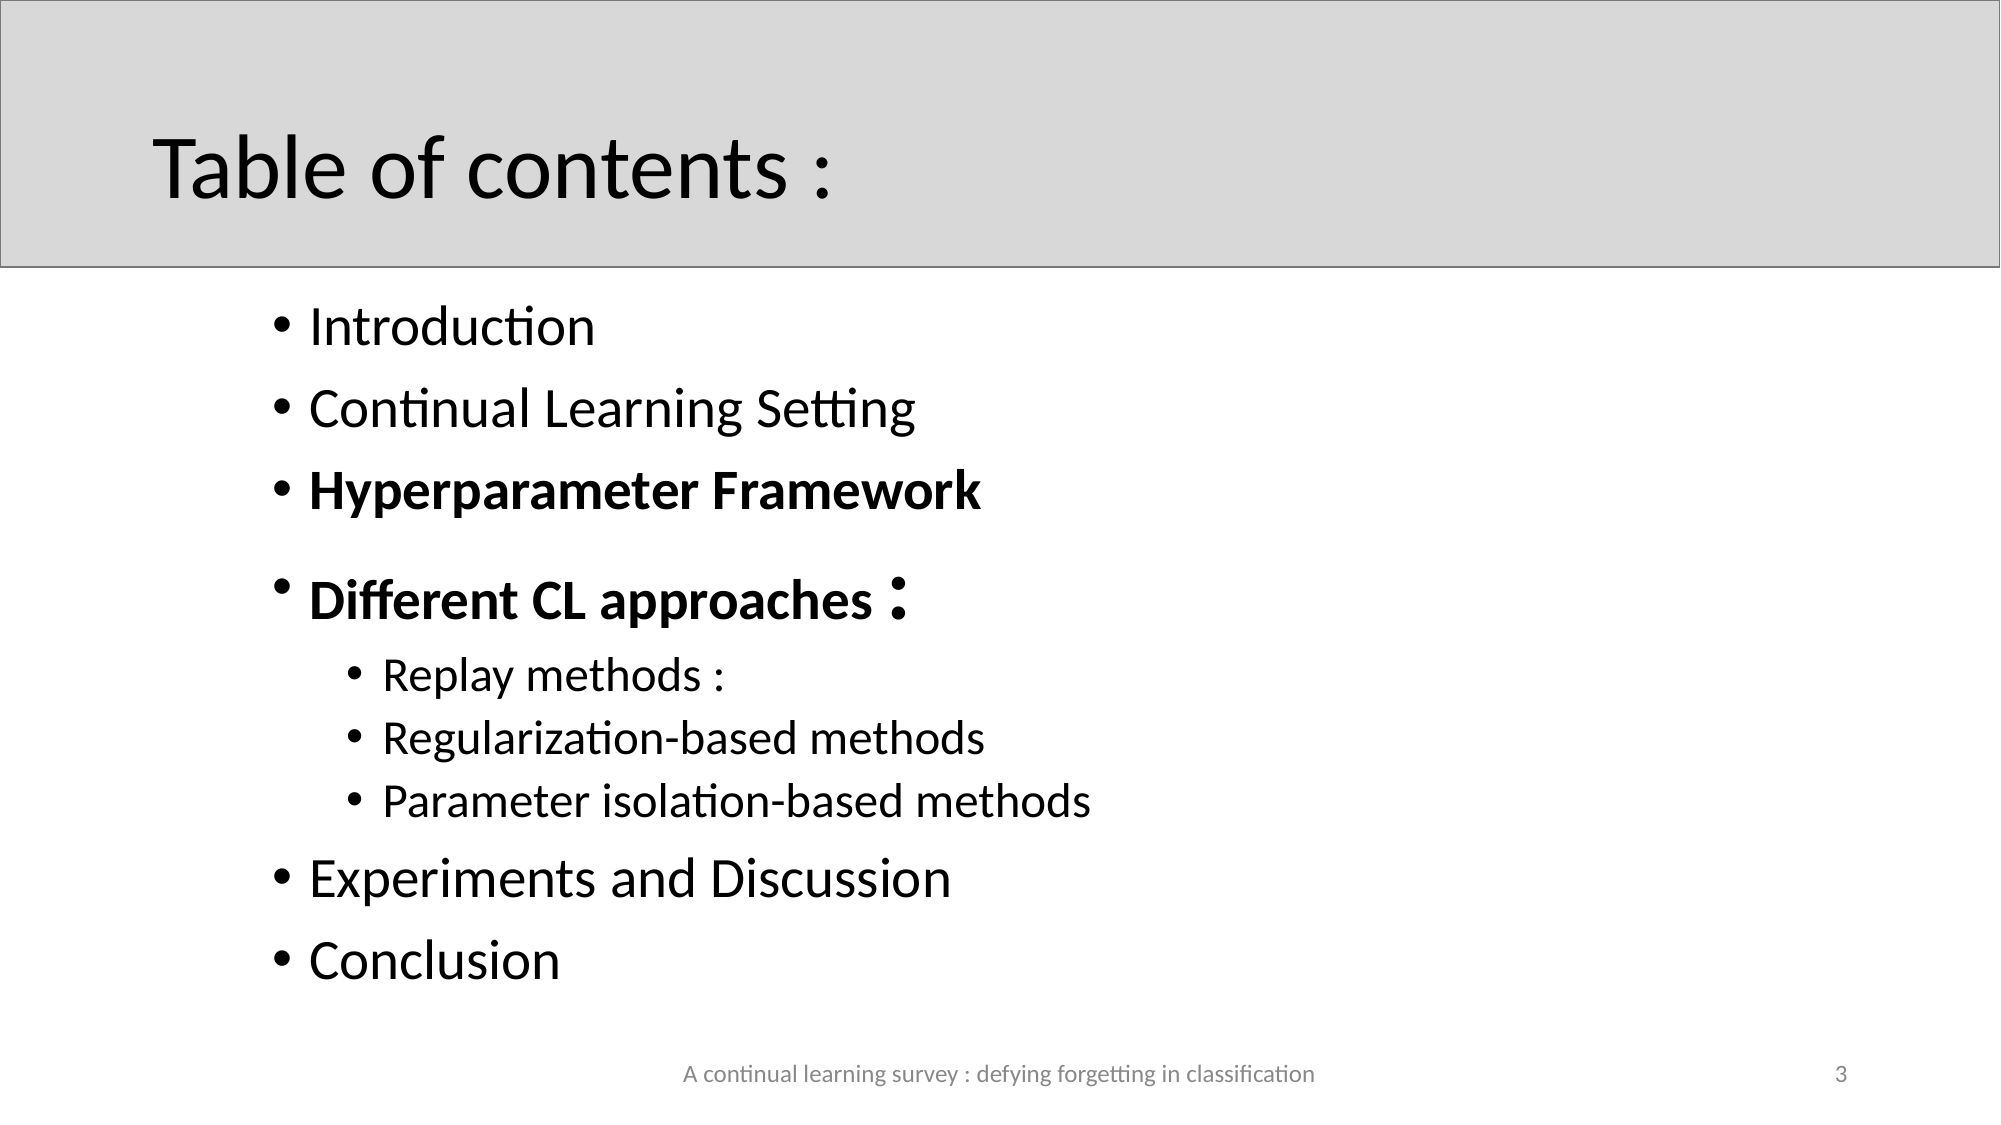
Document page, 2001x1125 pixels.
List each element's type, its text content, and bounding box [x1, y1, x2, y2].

text_box [0, 0, 2000, 268]
title Table of contents : [137, 59, 1863, 278]
list Introduction Continual Learning Setting Hyperparameter Framework Different CL approaches : Replay methods : Regularization-based methods Parameter isolation-based methods Experiments and Discussion Conclusion [257, 288, 1983, 1003]
footer A continual learning survey : defying forgetting in classification [662, 1042, 1338, 1103]
slide_number ‹#› [1412, 1042, 1863, 1103]
